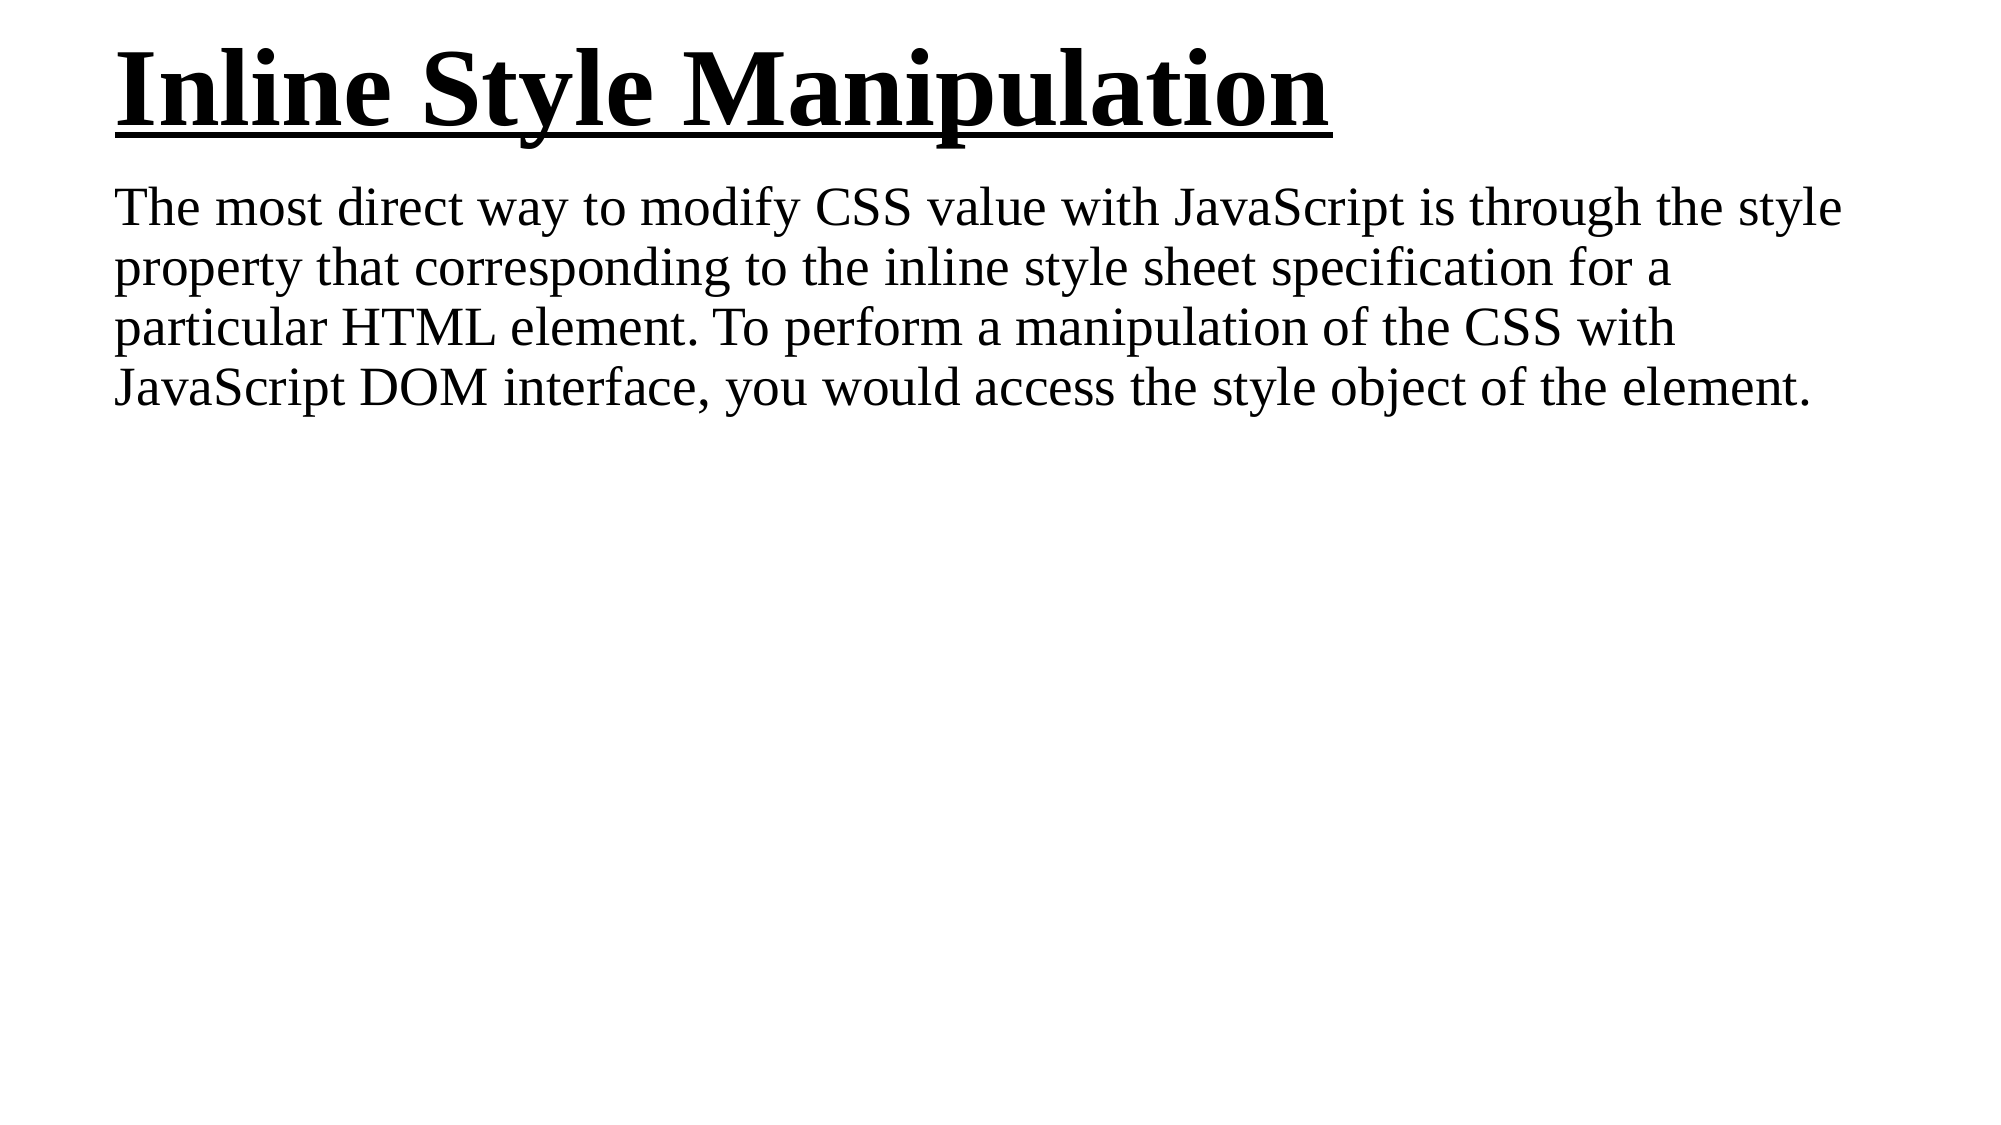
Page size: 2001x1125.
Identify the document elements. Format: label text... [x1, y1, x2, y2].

list The most direct way to modify CSS value with JavaScript is through the style property that corresponding to the inline style sheet specification for a particular HTML element. To perform a manipulation of the CSS with JavaScript DOM interface, you would access the style object of the element. [99, 170, 1900, 1013]
title Inline Style Manipulation [99, 0, 1900, 170]
